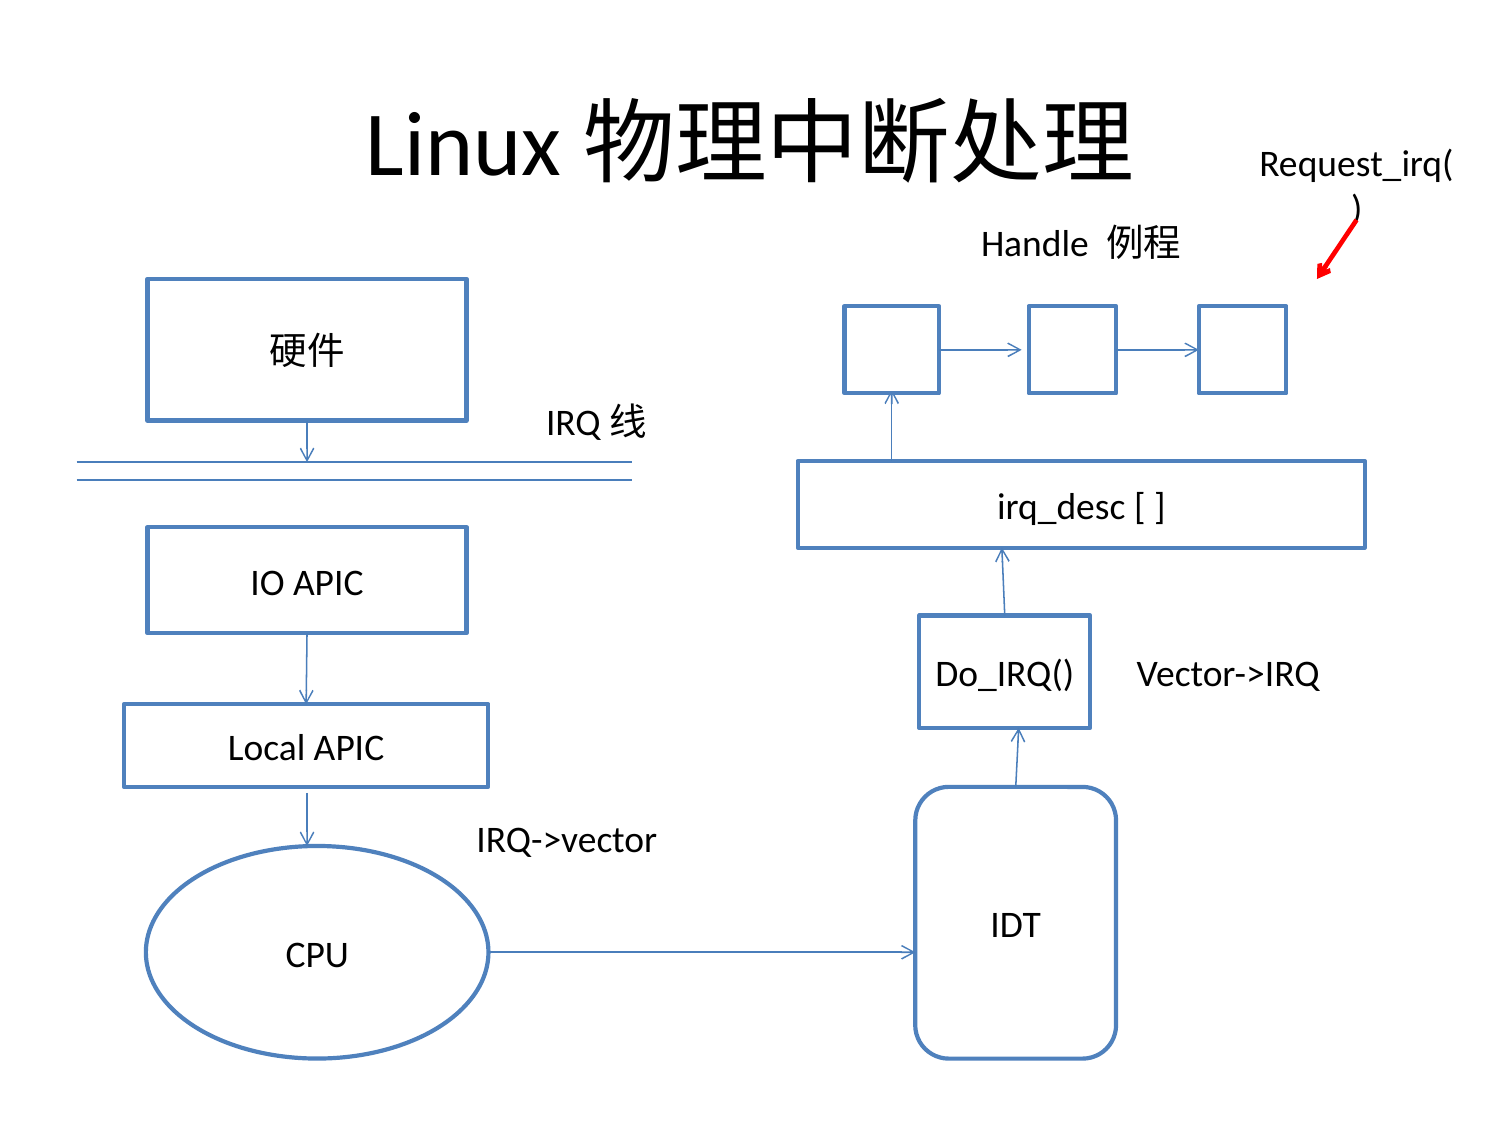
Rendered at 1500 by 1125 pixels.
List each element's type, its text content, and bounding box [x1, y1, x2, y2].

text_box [1001, 547, 1005, 616]
title Linux物理中断处理 [75, 45, 1425, 233]
text_box [1027, 304, 1118, 395]
text_box Do_IRQ() [917, 613, 1092, 730]
text_box IRQ线 [518, 388, 675, 454]
text_box irq_desc [ ] [796, 459, 1367, 550]
text_box CPU [143, 843, 491, 1061]
text_box IDT [913, 784, 1119, 1061]
text_box IRQ->vector [441, 797, 693, 877]
text_box IO APIC [145, 525, 469, 635]
text_box 硬件 [145, 277, 469, 423]
text_box Local APIC [122, 702, 490, 789]
text_box Request_irq() [1241, 147, 1473, 222]
text_box [1197, 304, 1288, 395]
text_box Vector->IRQ [1102, 631, 1354, 712]
text_box Handle 例程 [935, 191, 1228, 293]
text_box [842, 304, 941, 395]
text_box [1316, 219, 1357, 280]
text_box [1015, 727, 1019, 788]
